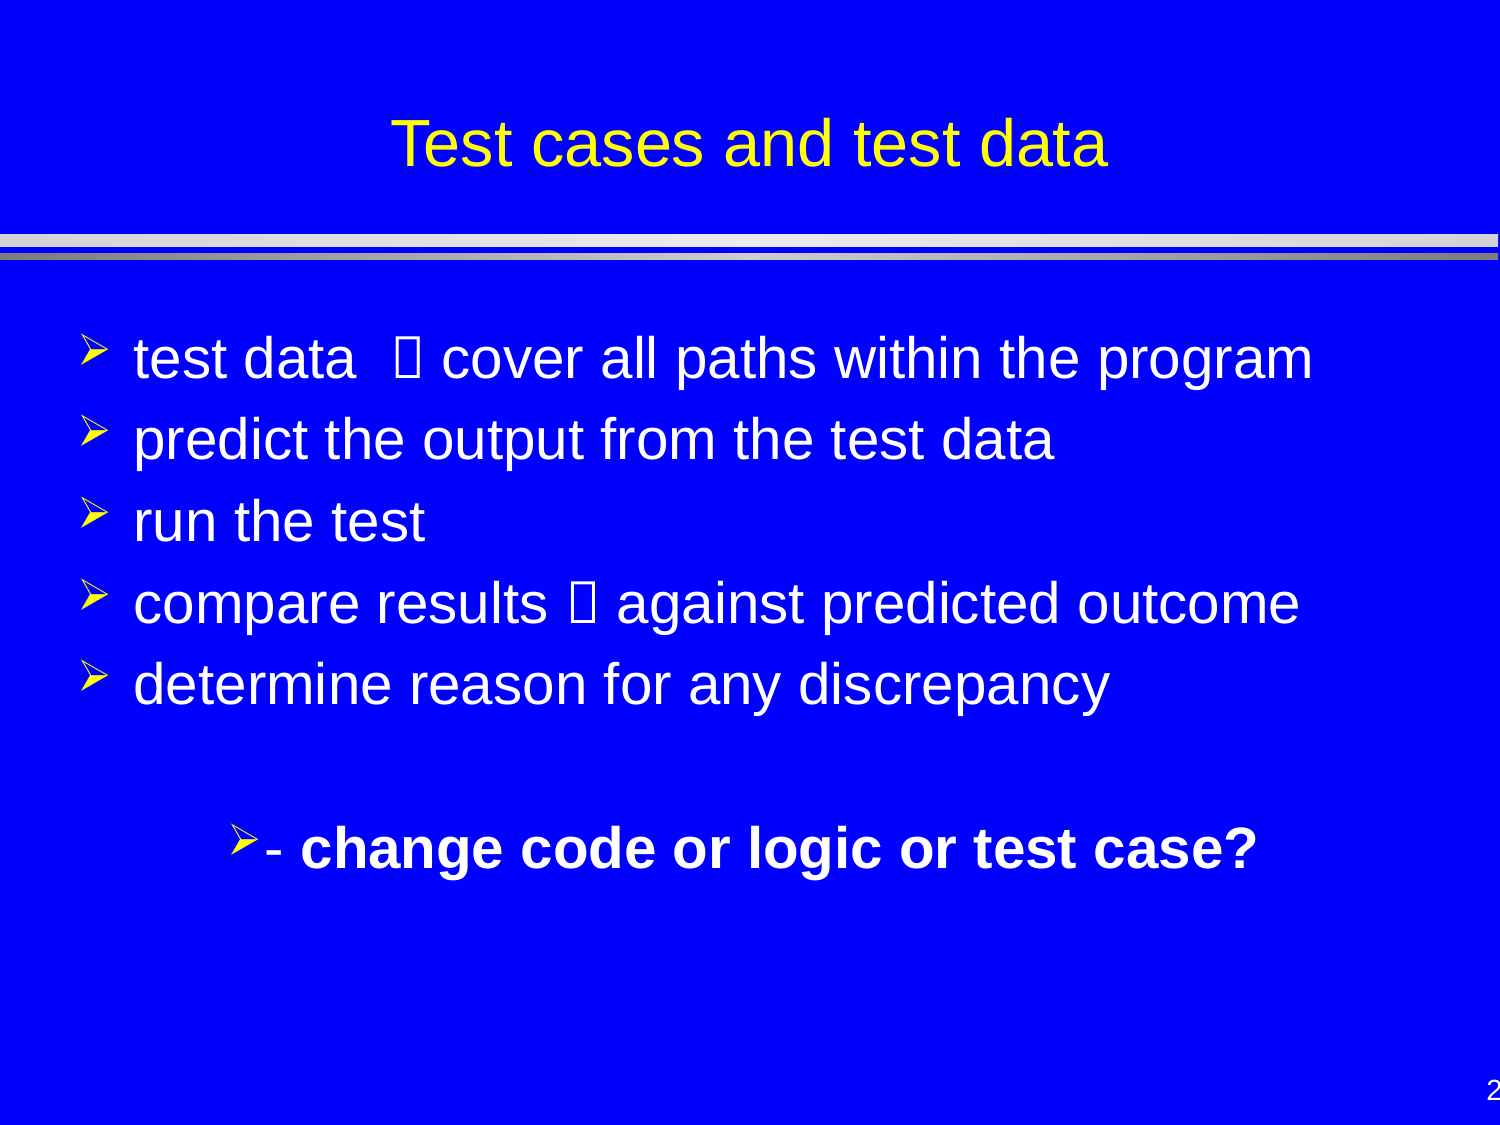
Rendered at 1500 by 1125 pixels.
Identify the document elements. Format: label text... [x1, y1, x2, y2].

list test data  cover all paths within the program predict the output from the test data run the test compare results  against predicted outcome determine reason for any discrepancy - change code or logic or test case? [61, 311, 1388, 953]
title Test cases and test data [111, 49, 1388, 188]
